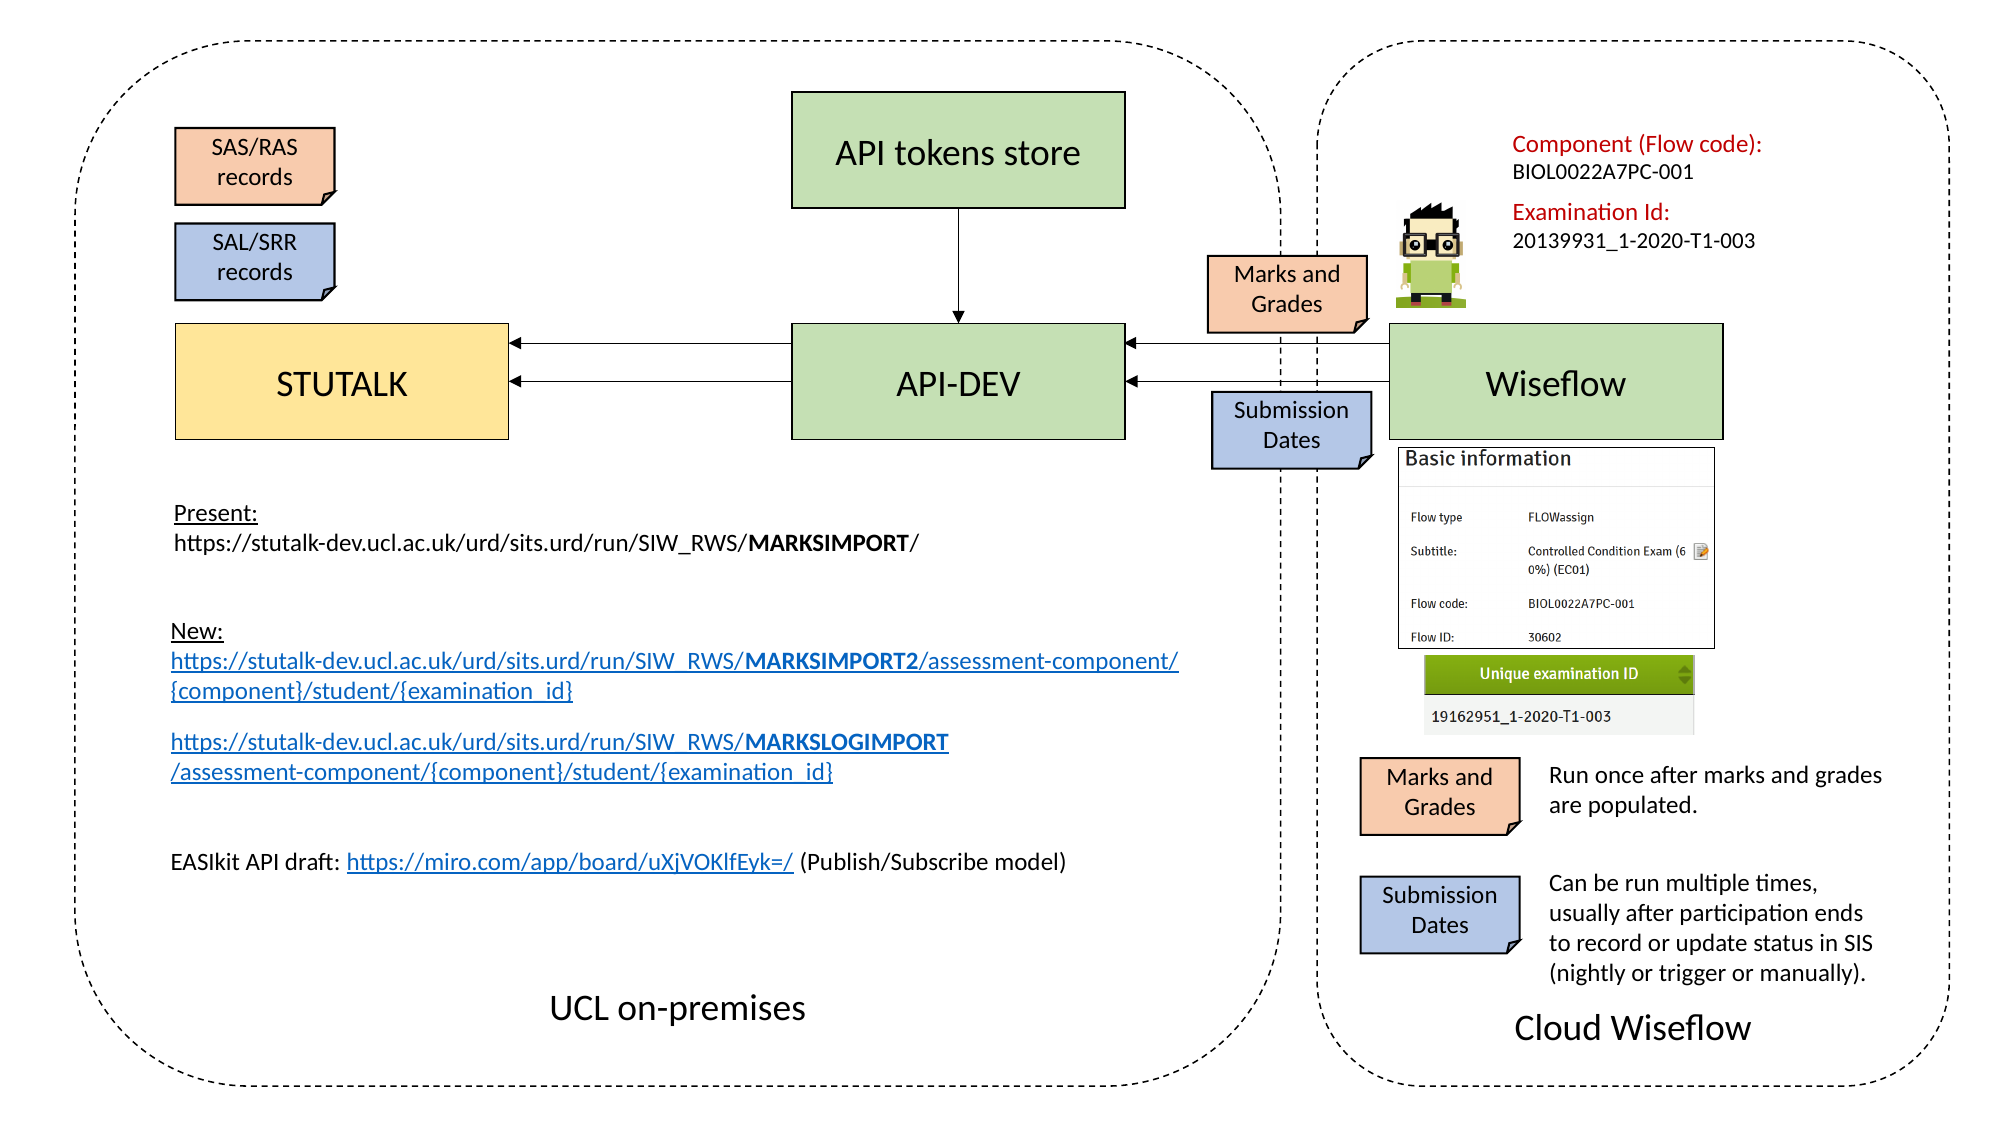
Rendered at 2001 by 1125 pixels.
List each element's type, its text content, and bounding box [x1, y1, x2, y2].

text_box SAS/RAS records [174, 126, 338, 206]
picture [1397, 447, 1715, 649]
text_box Run once after marks and grades are populated. [1534, 751, 1908, 827]
text_box Submission Dates [1359, 875, 1524, 955]
text_box Present: https://stutalk-dev.ucl.ac.uk/urd/sits.urd/run/SIW_RWS/MARKSIMPORT/ [159, 488, 935, 564]
picture [1396, 200, 1466, 308]
text_box SAL/SRR records [174, 222, 338, 302]
text_box Component (Flow code): BIOL0022A7PC-001 [1497, 119, 1892, 192]
picture [1424, 655, 1695, 735]
text_box Marks and Grades [1359, 757, 1524, 836]
text_box Submission Dates [1211, 390, 1375, 470]
text_box Examination Id: 20139931_1-2020-T1-003 [1497, 188, 1859, 291]
text_box New: https://stutalk-dev.ucl.ac.uk/urd/sits.urd/run/SIW_RWS/MARKSIMPORT2/assessment-component/{component}/student/{examination_id} [155, 607, 1221, 742]
text_box UCL on-premises [73, 39, 1282, 1088]
text_box Can be run multiple times, usually after participation ends to record or update status in SIS (nightly or trigger or manually). [1534, 858, 1890, 994]
text_box Marks and Grades [1206, 254, 1371, 334]
text_box https://stutalk-dev.ucl.ac.uk/urd/sits.urd/run/SIW_RWS/MARKSLOGIMPORT/assessment-component/{component}/student/{examination_id} EASIkit API draft: https://miro.com/app/board/uXjVOKlfEyk=/ (Publish/Subscribe model) [155, 718, 1156, 883]
text_box Cloud Wiseflow [1316, 39, 1951, 1088]
